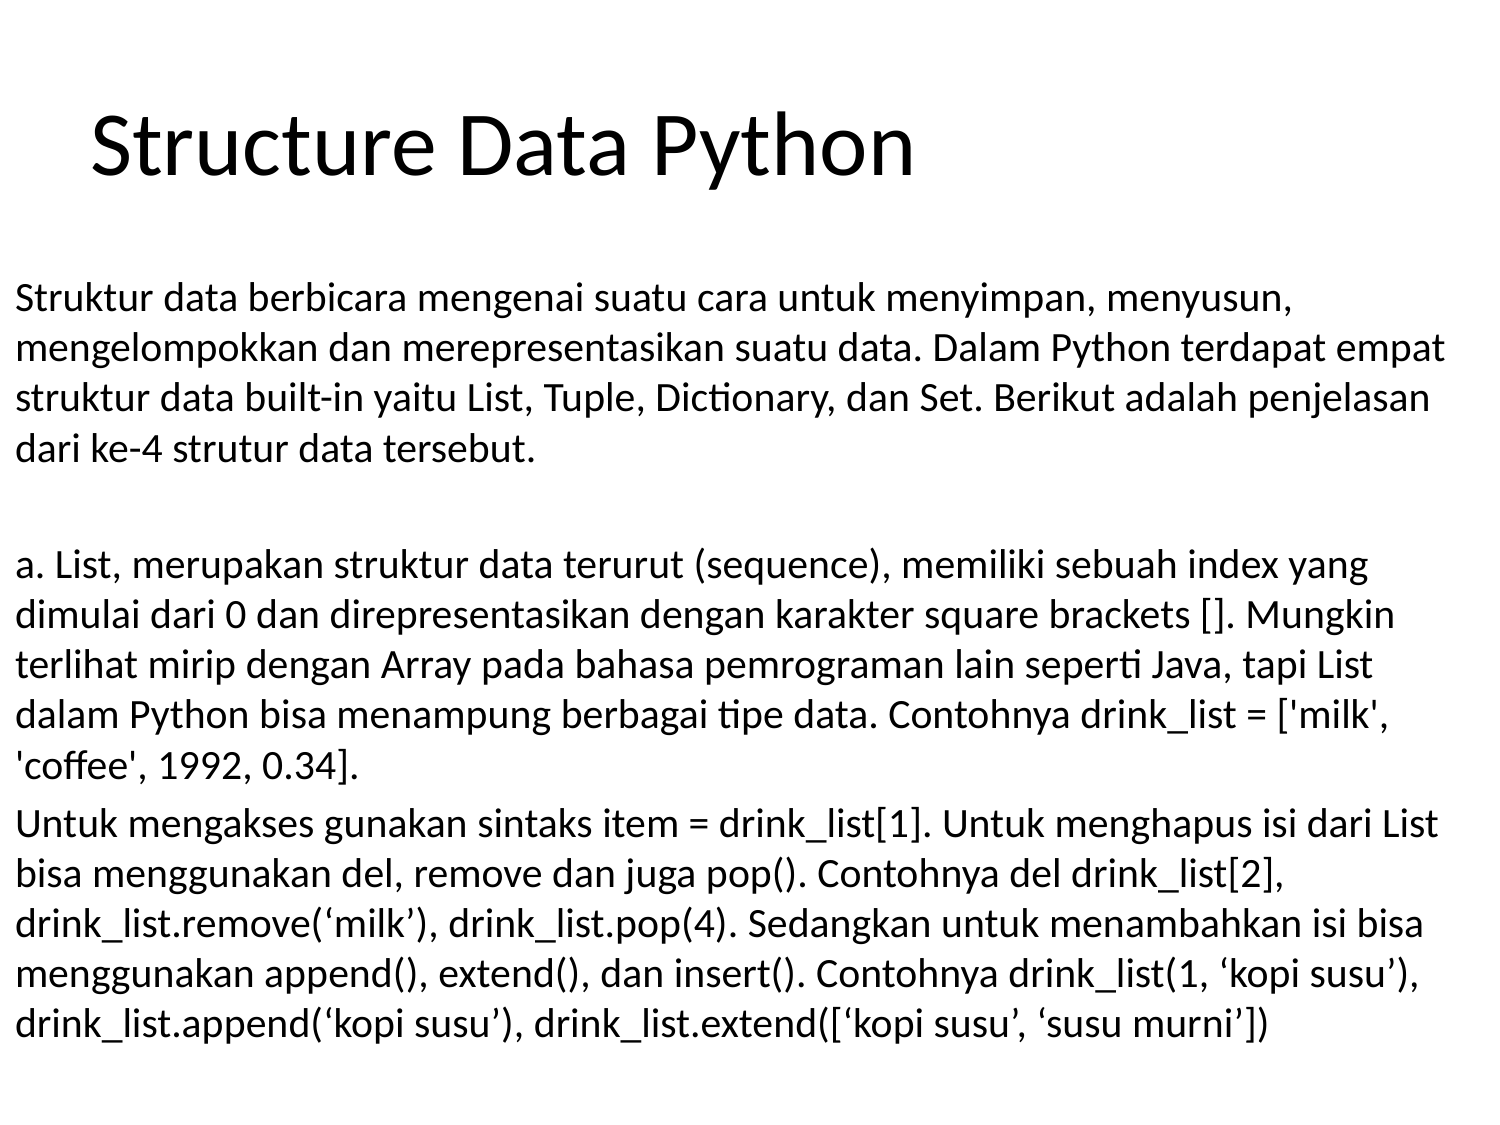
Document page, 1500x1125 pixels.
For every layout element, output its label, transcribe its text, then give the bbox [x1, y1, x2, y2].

title Structure Data Python [75, 45, 1425, 233]
list Struktur data berbicara mengenai suatu cara untuk menyimpan, menyusun, mengelompokkan dan merepresentasikan suatu data. Dalam Python terdapat empat struktur data built-in yaitu List, Tuple, Dictionary, dan Set. Berikut adalah penjelasan dari ke-4 strutur data tersebut. a. List, merupakan struktur data terurut (sequence), memiliki sebuah index yang dimulai dari 0 dan direpresentasikan dengan karakter square brackets []. Mungkin terlihat mirip dengan Array pada bahasa pemrograman lain seperti Java, tapi List dalam Python bisa menampung berbagai tipe data. Contohnya drink_list = ['milk', 'coffee', 1992, 0.34]. Untuk mengakses gunakan sintaks item = drink_list[1]. Untuk menghapus isi dari List bisa menggunakan del, remove dan juga pop(). Contohnya del drink_list[2], drink_list.remove(‘milk’), drink_list.pop(4). Sedangkan untuk menambahkan isi bisa menggunakan append(), extend(), dan insert(). Contohnya drink_list(1, ‘kopi susu’), drink_list.append(‘kopi susu’), drink_list.extend([‘kopi susu’, ‘susu murni’]) [0, 262, 1500, 1125]
